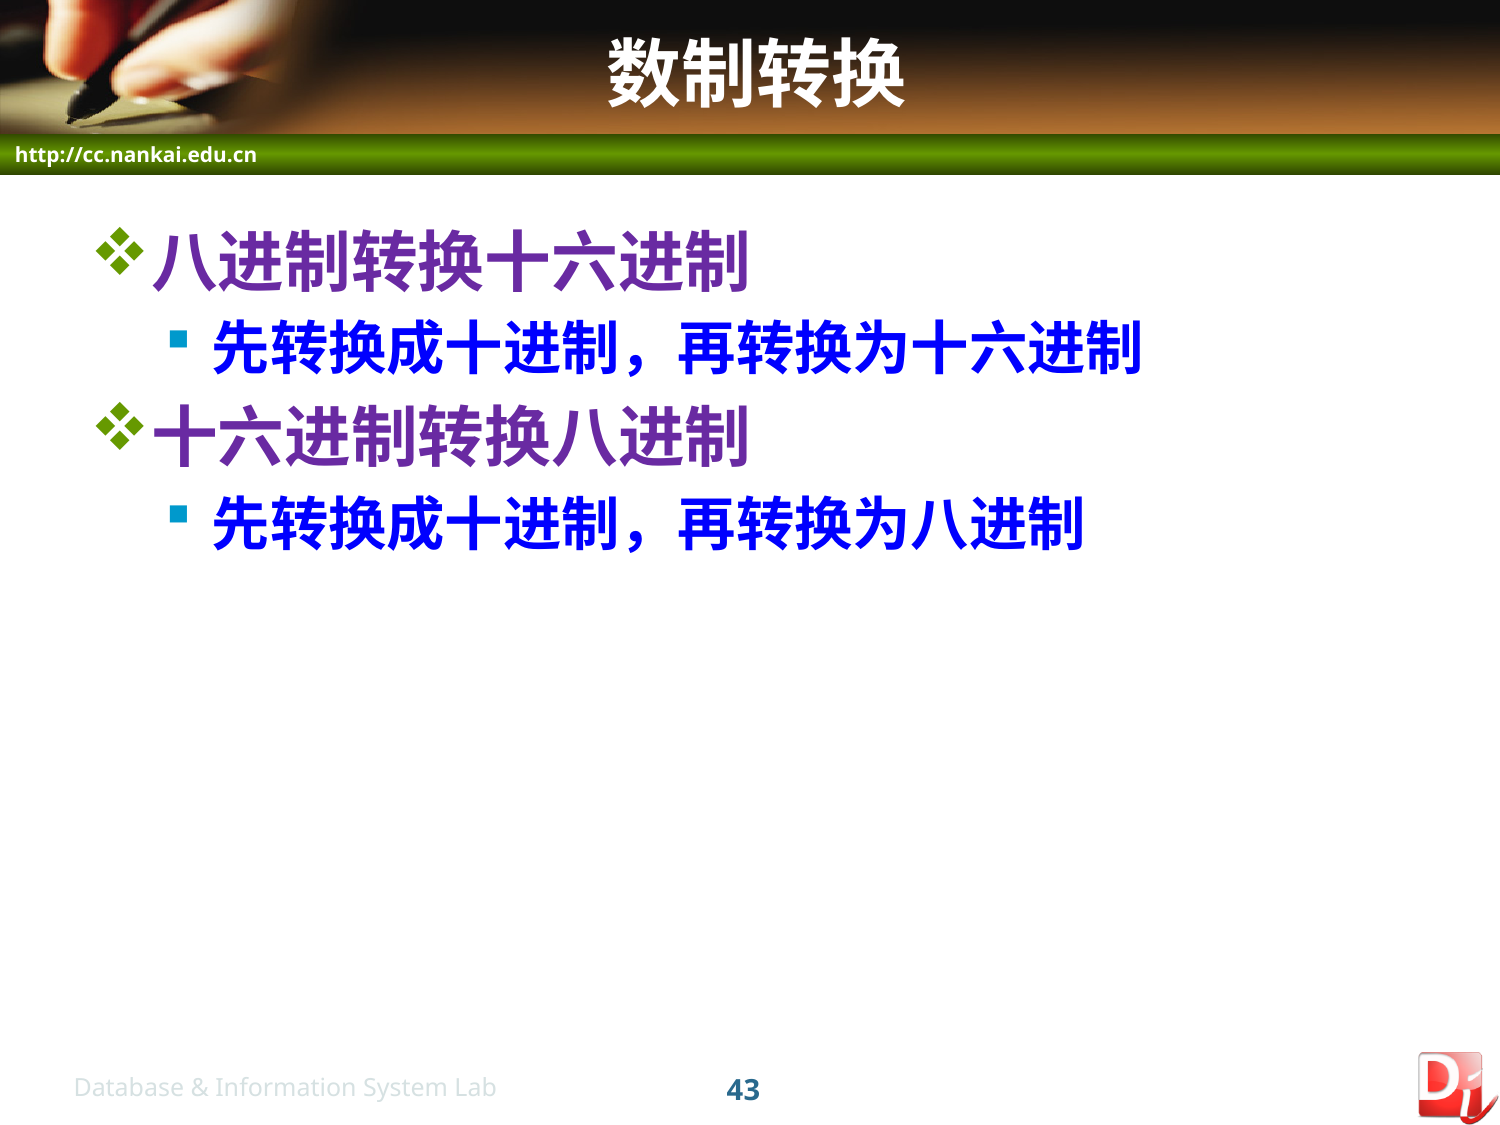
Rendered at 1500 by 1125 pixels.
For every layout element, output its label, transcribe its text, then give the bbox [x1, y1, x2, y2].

list 八进制转换十六进制 先转换成十进制，再转换为十六进制 十六进制转换八进制 先转换成十进制，再转换为八进制 [74, 212, 1413, 1038]
picture [1417, 1052, 1500, 1125]
picture [0, 0, 1500, 134]
slide_number 43 [607, 1063, 880, 1112]
footer Database & Information System Lab [58, 1064, 598, 1114]
title 数制转换 [74, 24, 1438, 118]
